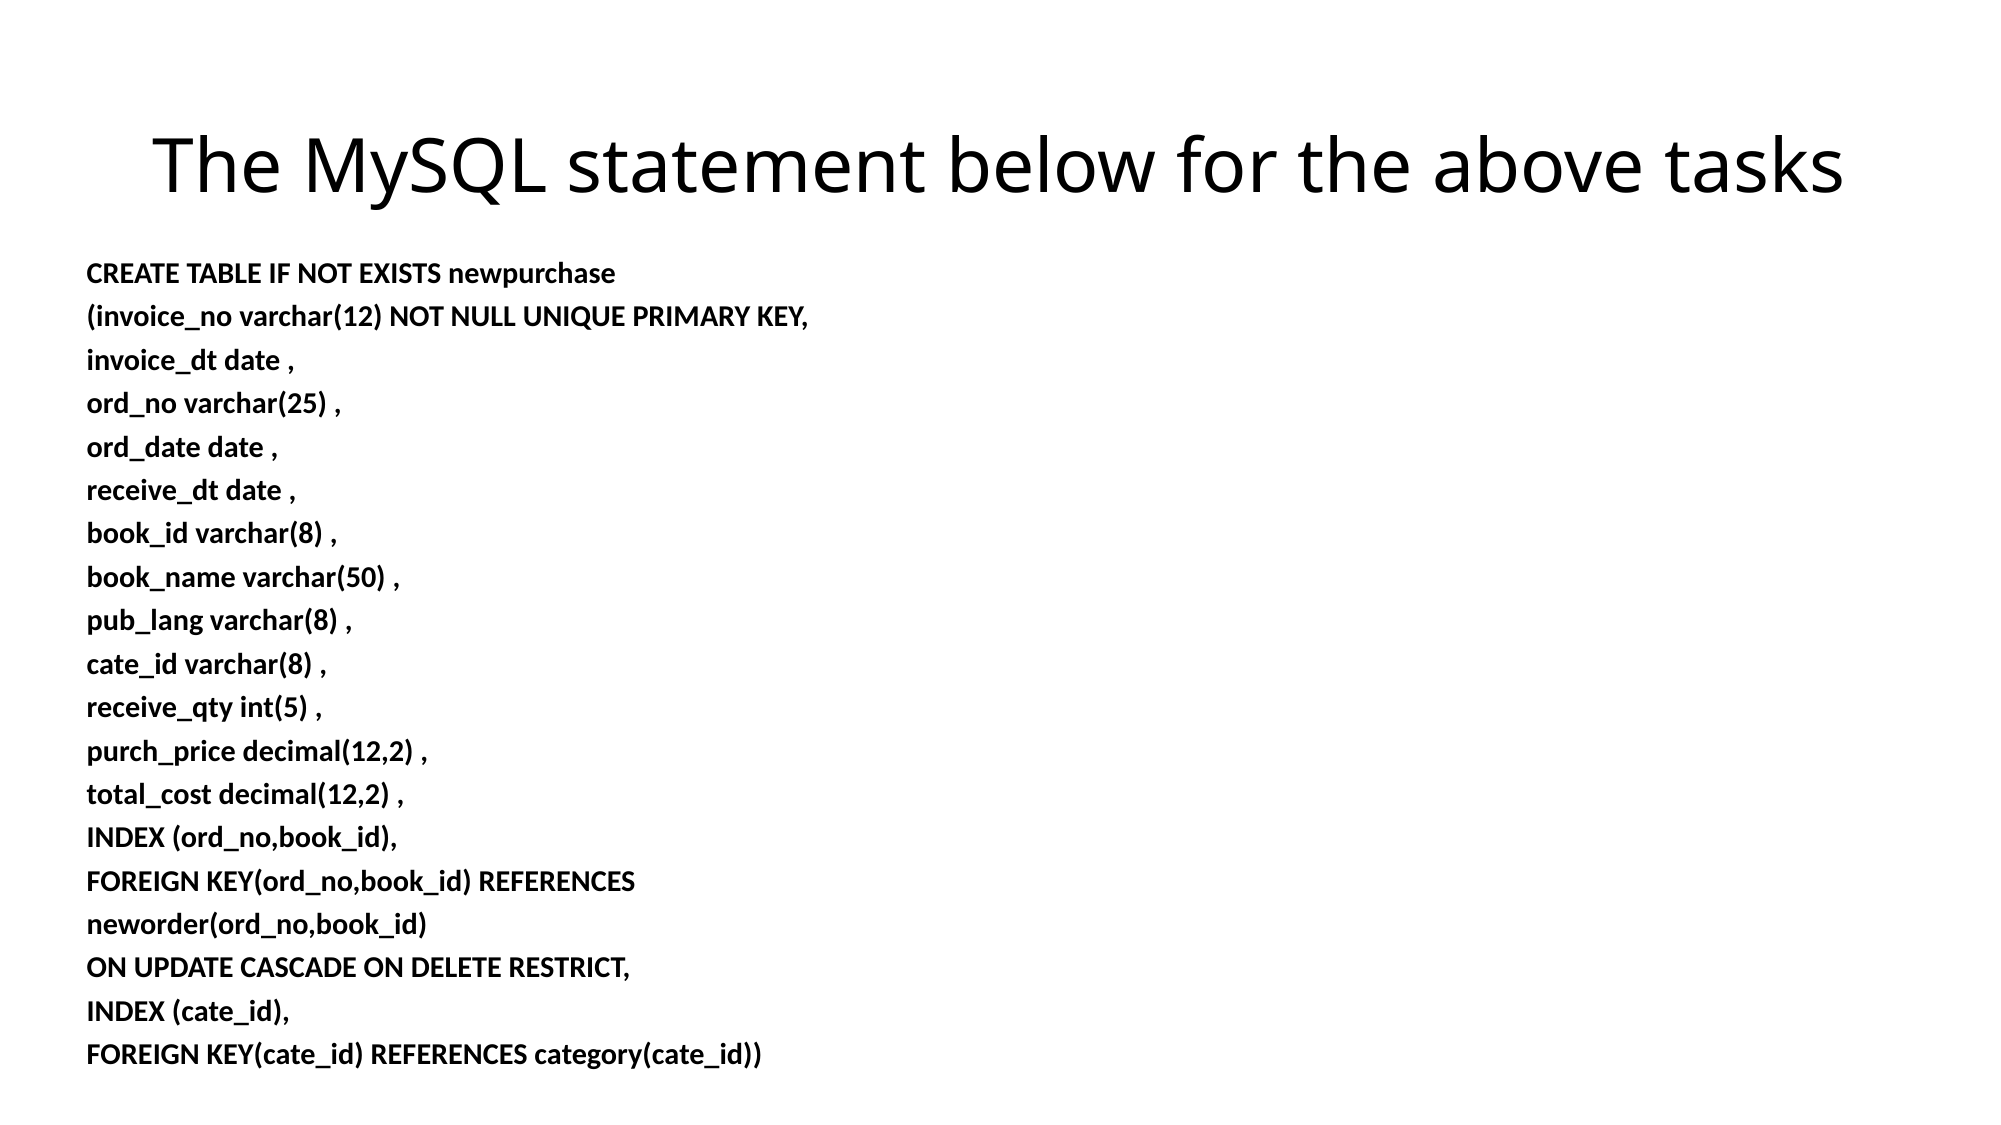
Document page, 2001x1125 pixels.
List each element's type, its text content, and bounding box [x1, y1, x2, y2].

title The MySQL statement below for the above tasks [137, 59, 1863, 249]
list CREATE TABLE IF NOT EXISTS newpurchase (invoice_no varchar(12) NOT NULL UNIQUE PRIMARY KEY, invoice_dt date , ord_no varchar(25) , ord_date date , receive_dt date , book_id varchar(8) , book_name varchar(50) , pub_lang varchar(8) , cate_id varchar(8) , receive_qty int(5) , purch_price decimal(12,2) , total_cost decimal(12,2) , INDEX (ord_no,book_id), FOREIGN KEY(ord_no,book_id) REFERENCES neworder(ord_no,book_id) ON UPDATE CASCADE ON DELETE RESTRICT, INDEX (cate_id), FOREIGN KEY(cate_id) REFERENCES category(cate_id)) [71, 249, 1927, 1085]
